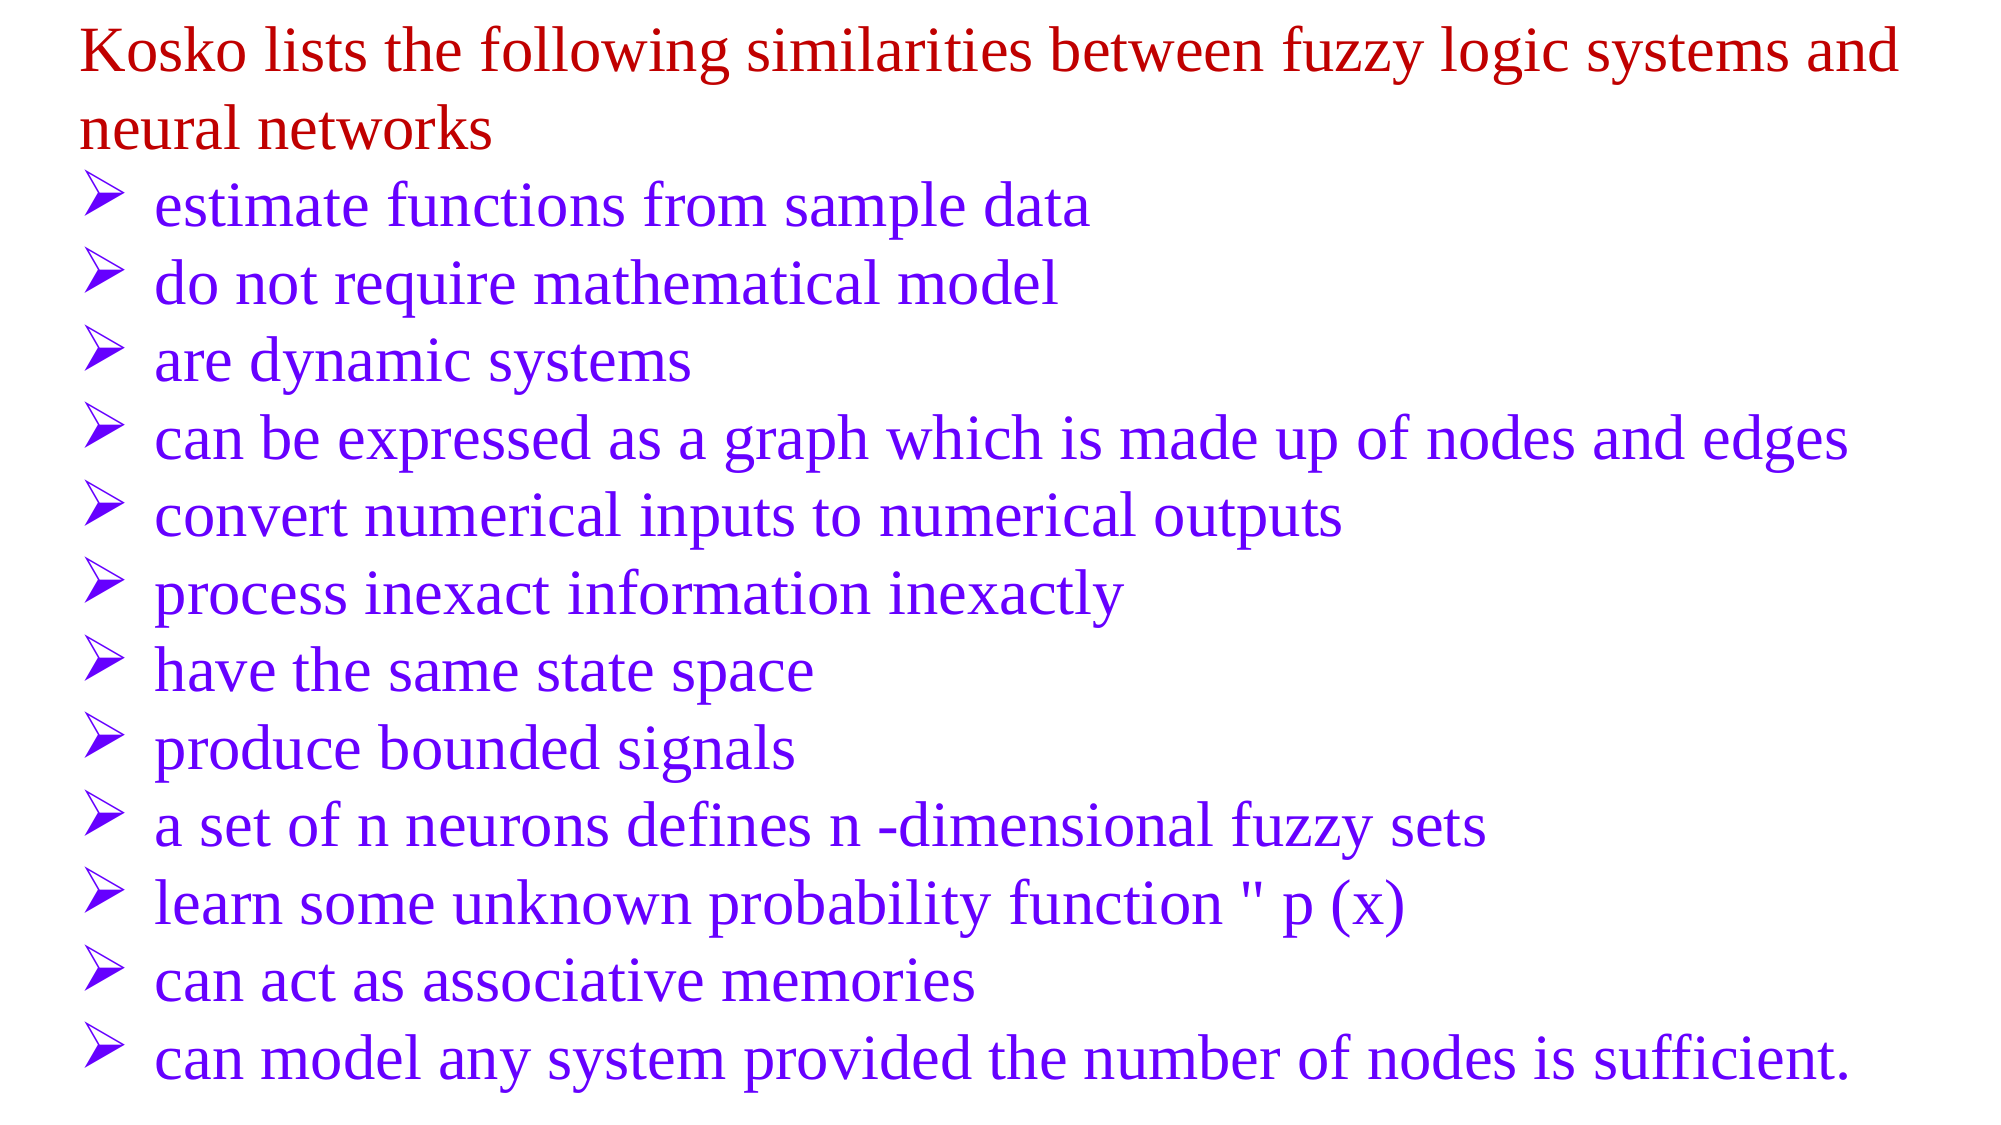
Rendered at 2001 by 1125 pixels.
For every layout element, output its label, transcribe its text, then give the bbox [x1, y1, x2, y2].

text_box Kosko lists the following similarities between fuzzy logic systems and neural networks estimate functions from sample data do not require mathematical model are dynamic systems can be expressed as a graph which is made up of nodes and edges convert numerical inputs to numerical outputs process inexact information inexactly have the same state space produce bounded signals a set of n neurons defines n -dimensional fuzzy sets learn some unknown probability function " p (x) can act as associative memories can model any system provided the number of nodes is sufficient. [64, 0, 1944, 1100]
